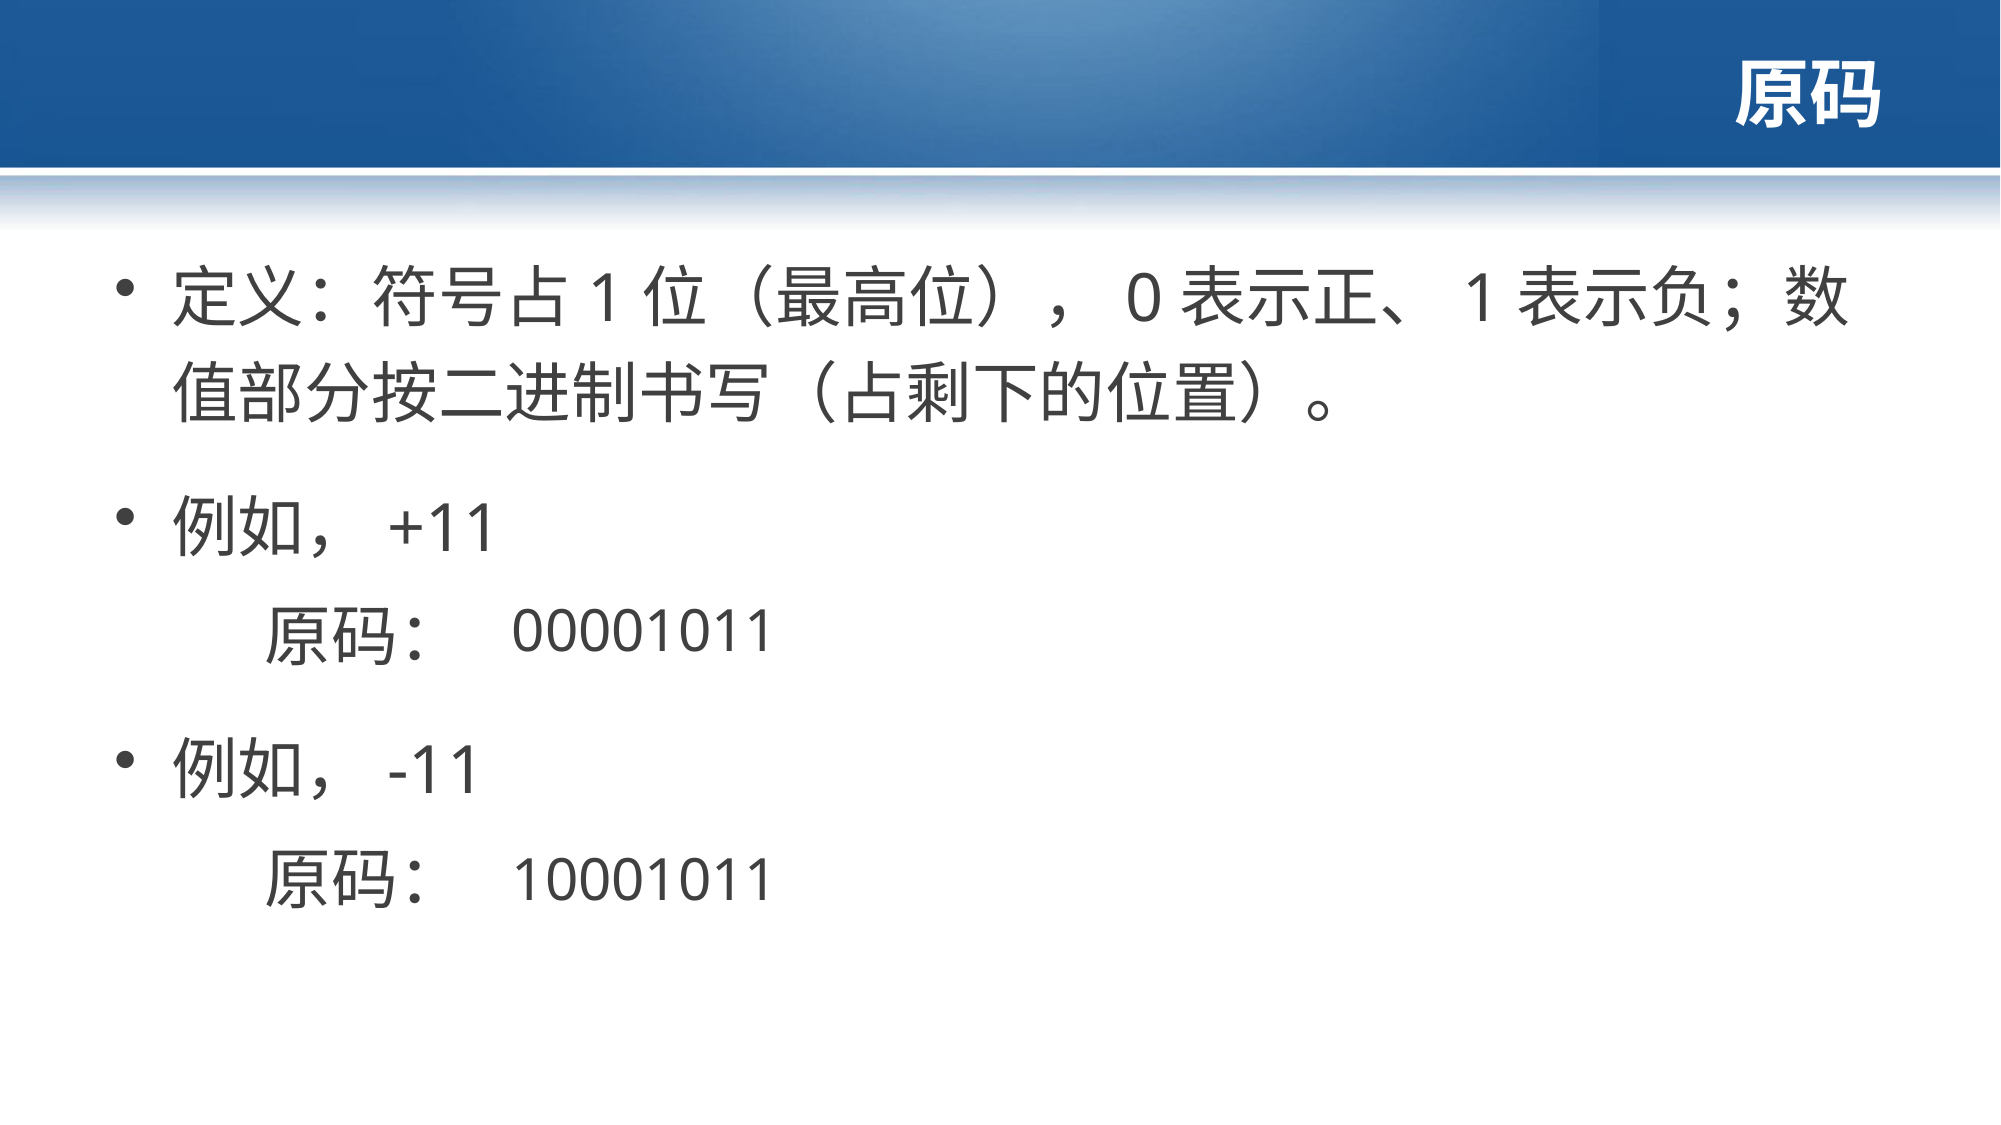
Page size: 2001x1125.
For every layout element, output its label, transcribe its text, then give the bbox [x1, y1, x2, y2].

picture [0, 0, 2001, 1125]
text_box 00001011 [497, 586, 793, 671]
list 定义：符号占1位（最高位），0表示正、1表示负；数值部分按二进制书写（占剩下的位置）。 例如，+11 原码： 例如，-11 原码： [99, 231, 1922, 976]
text_box 10001011 [497, 834, 793, 919]
title 原码 [99, 45, 1900, 138]
